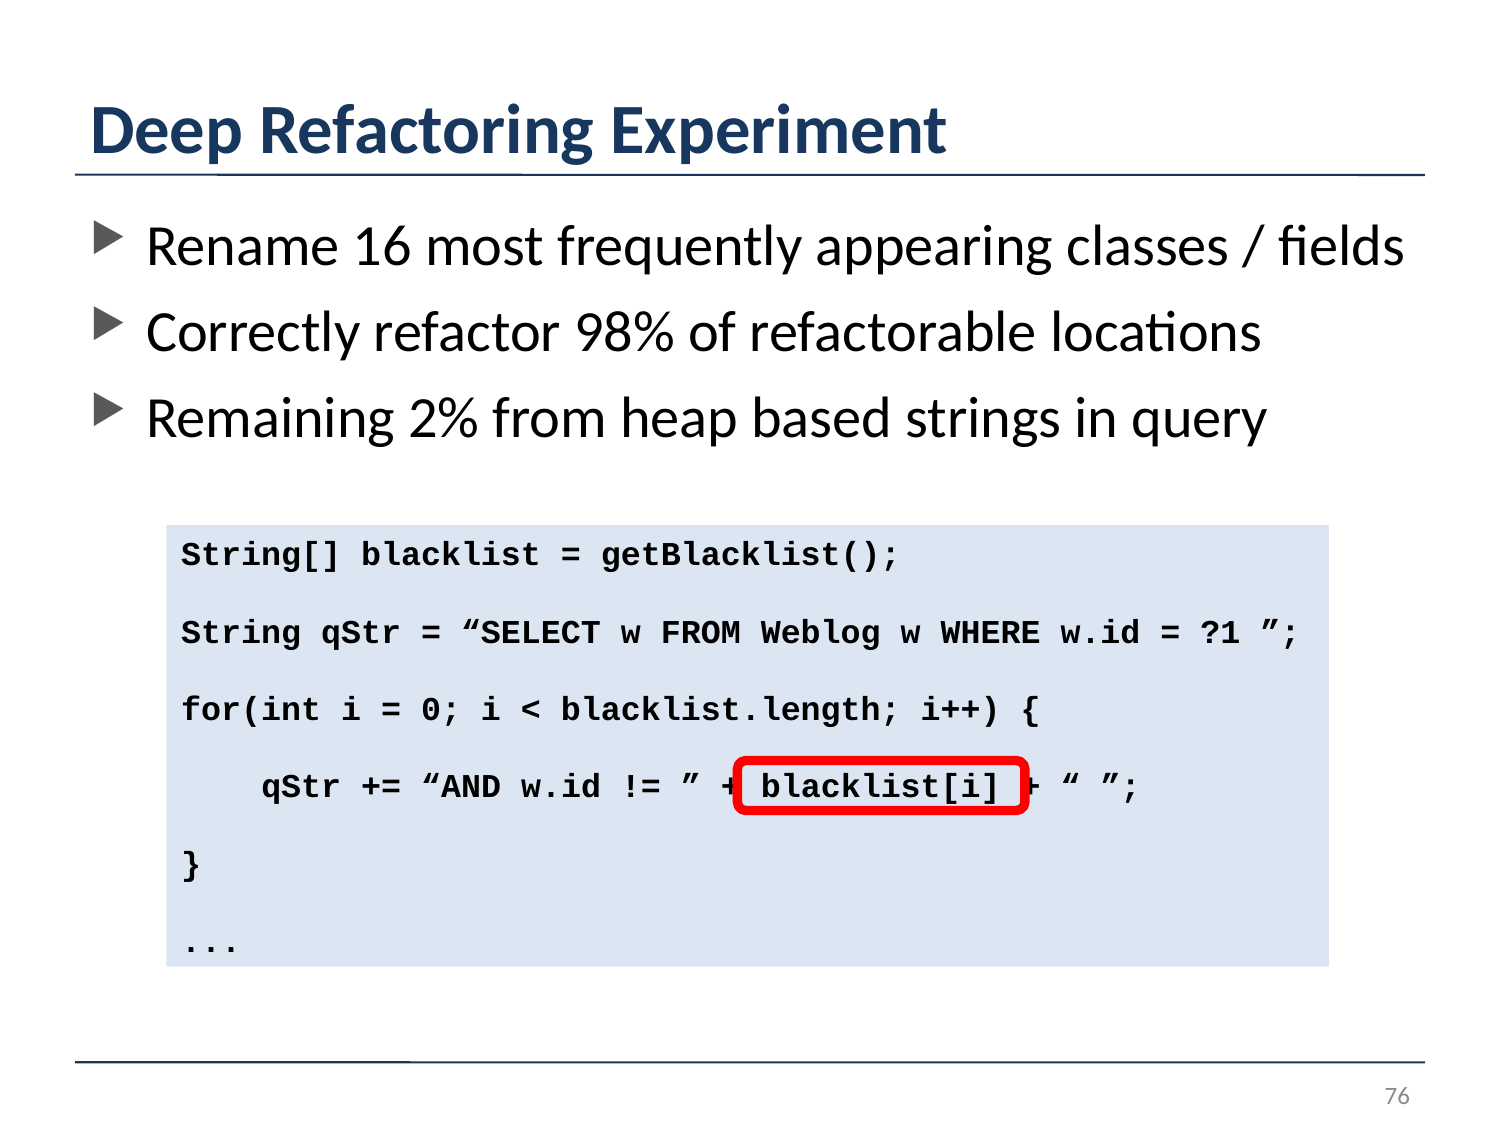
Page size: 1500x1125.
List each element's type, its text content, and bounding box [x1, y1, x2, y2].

text_box String[] blacklist = getBlacklist(); String qStr = “SELECT w FROM Weblog w WHERE w.id = ?1 ”; for(int i = 0; i < blacklist.length; i++) { qStr += “AND w.id != ” + blacklist[i] + “ ”; } ... [166, 525, 1329, 967]
slide_number 76 [1074, 1065, 1425, 1125]
title Deep Refactoring Experiment [75, 75, 1425, 175]
text_box Rename 16 most frequently appearing classes / fields Correctly refactor 98% of refactorable locations Remaining 2% from heap based strings in query [74, 199, 1425, 1025]
text_box [735, 758, 1027, 813]
